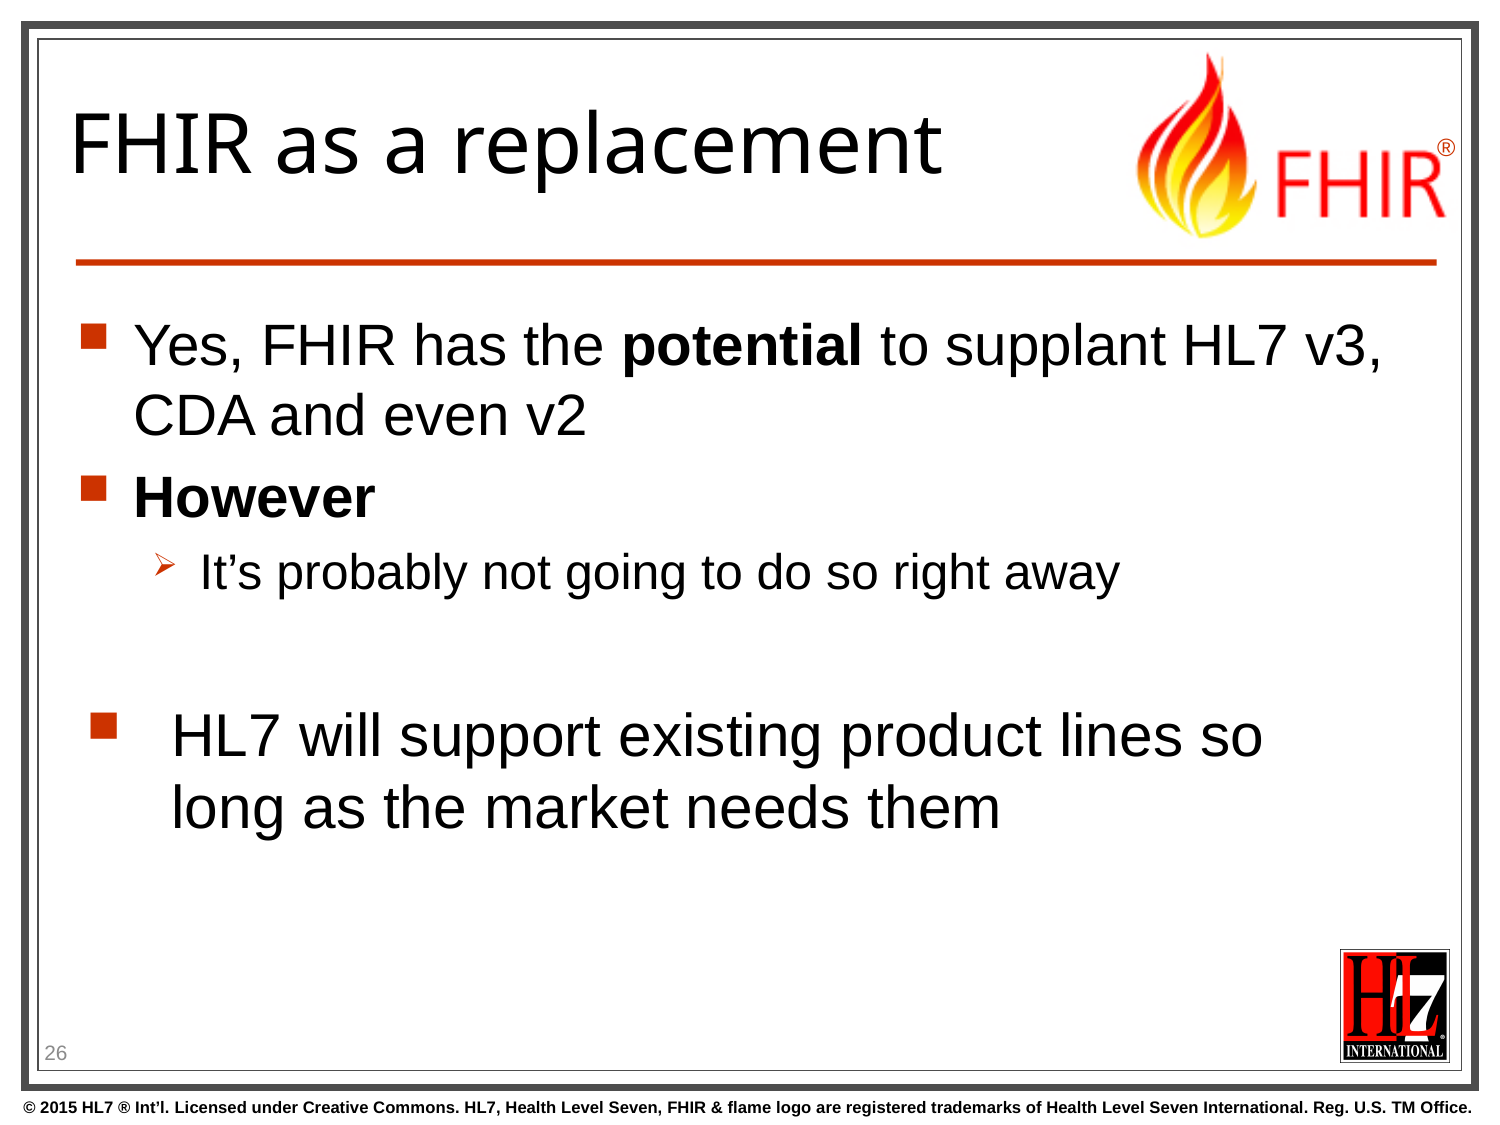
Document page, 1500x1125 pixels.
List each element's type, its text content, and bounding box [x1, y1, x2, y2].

slide_number 26 [29, 1034, 148, 1071]
list Yes, FHIR has the potential to supplant HL7 v3, CDA and even v2 However It’s probably not going to do so right away HL7 will support existing product lines so long as the market needs them [62, 299, 1438, 1059]
picture [1124, 42, 1458, 249]
title FHIR as a replacement [53, 54, 1128, 244]
picture [1340, 949, 1450, 1063]
